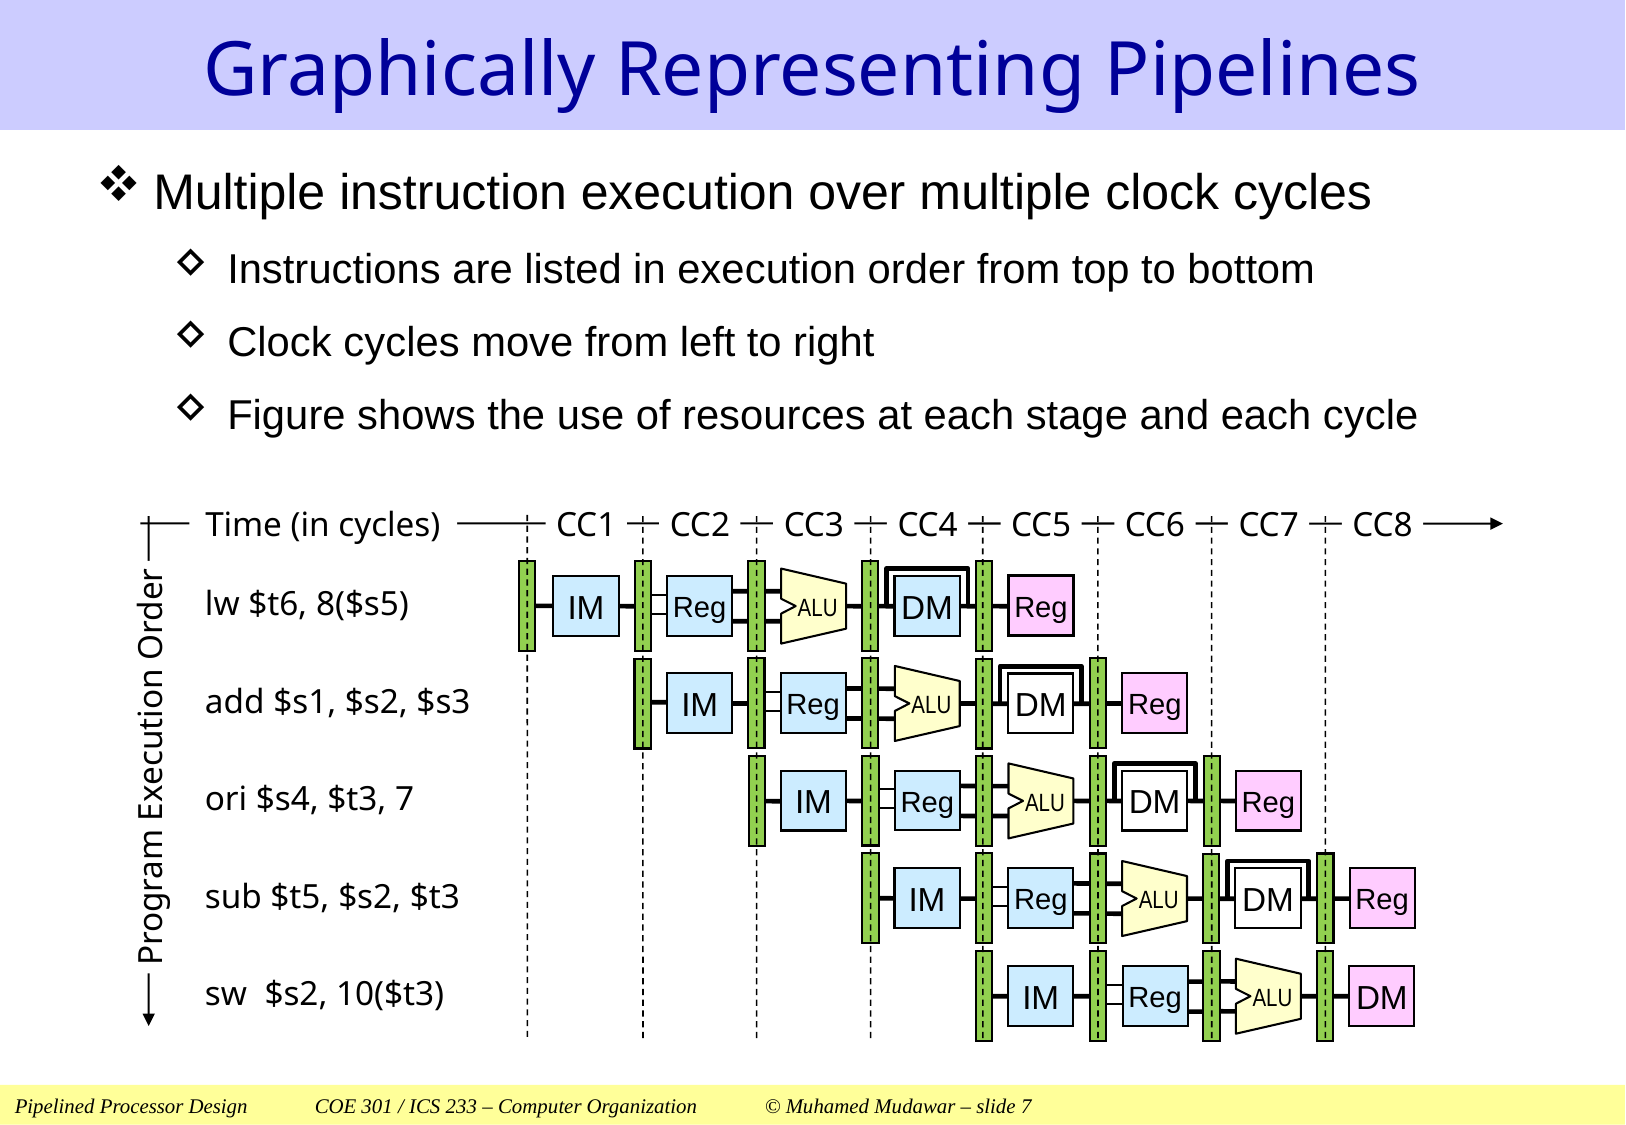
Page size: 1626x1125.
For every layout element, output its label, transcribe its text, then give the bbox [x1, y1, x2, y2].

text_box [863, 500, 1088, 1042]
text_box Time (in cycles) [189, 500, 200, 546]
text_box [1089, 500, 1201, 1042]
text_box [1202, 500, 1315, 1042]
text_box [204, 500, 863, 1042]
text_box [1427, 517, 1503, 530]
title Graphically Representing Pipelines [0, 0, 1625, 130]
list Multiple instruction execution over multiple clock cycles Instructions are listed in execution order from top to bottom Clock cycles move from left to right Figure shows the use of resources at each stage and each cycle [81, 140, 1544, 437]
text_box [1316, 500, 1424, 1042]
text_box Program Execution Order [116, 560, 182, 974]
text_box [142, 974, 155, 1026]
